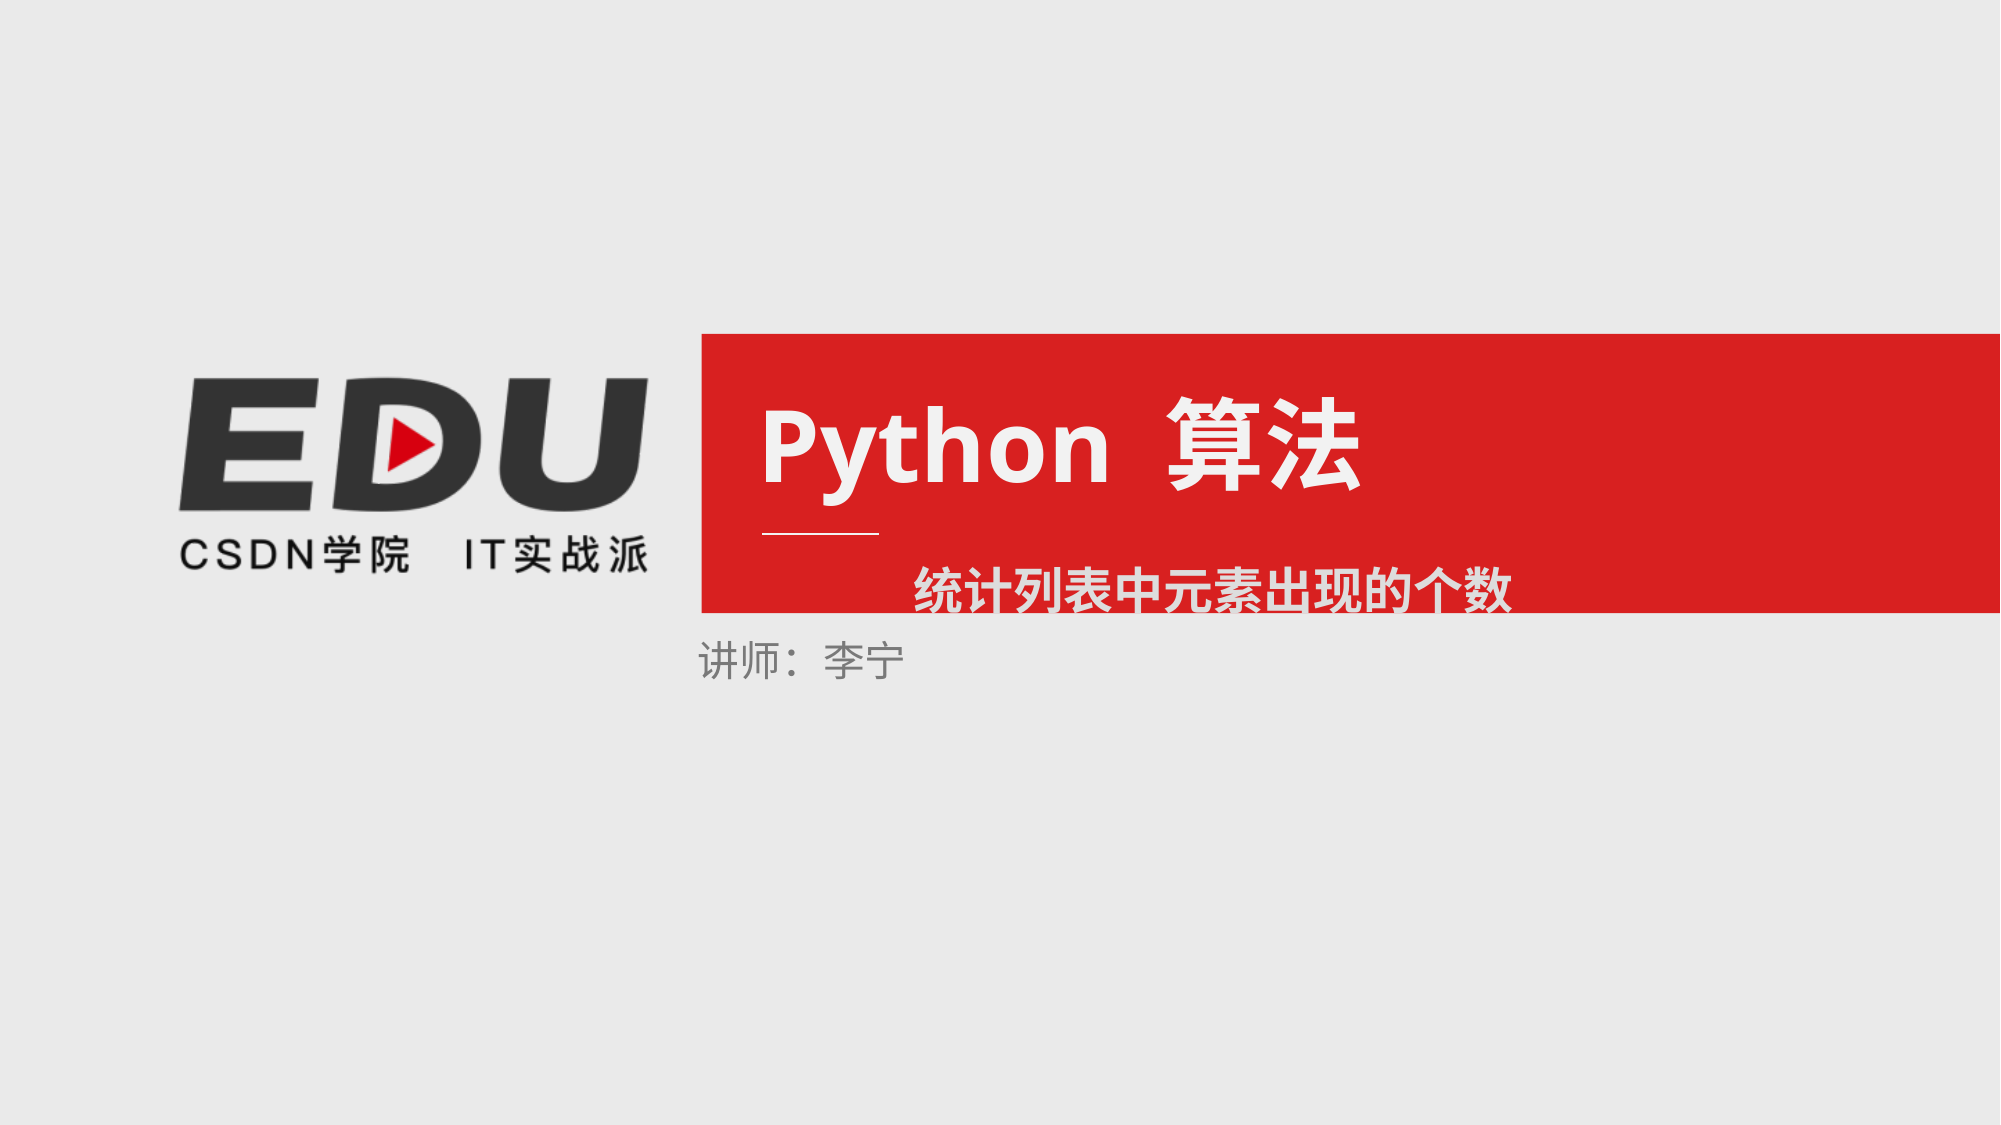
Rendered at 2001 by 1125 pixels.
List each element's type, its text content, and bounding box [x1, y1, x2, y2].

list 统计列表中元素出现的个数 [905, 491, 1851, 628]
picture [172, 363, 654, 584]
list 讲师：李宁 [689, 626, 1615, 693]
title Python 算法 [742, 375, 1954, 494]
